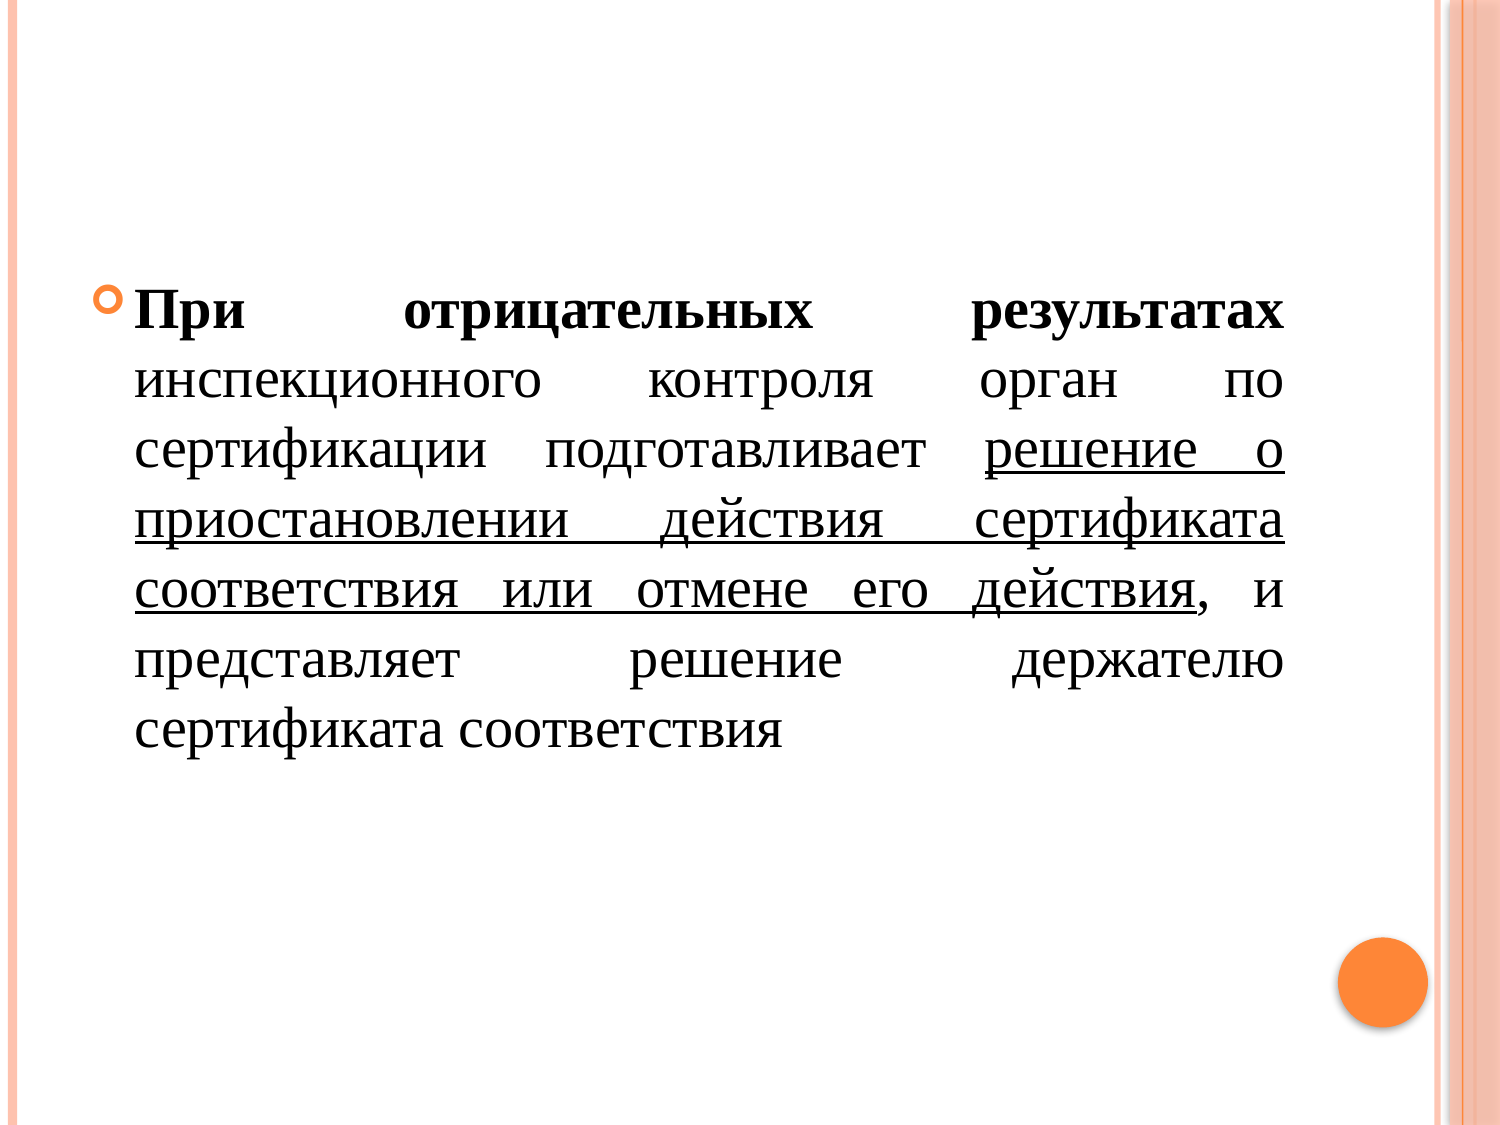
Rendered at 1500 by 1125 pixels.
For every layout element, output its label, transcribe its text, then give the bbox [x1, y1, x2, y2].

list При отрицательных результатах инспекционного контроля орган по сертификации подготавливает решение о приостановлении действия сертификата соответствия или отмене его действия, и представляет решение держателю сертификата соответствия [75, 262, 1300, 1062]
